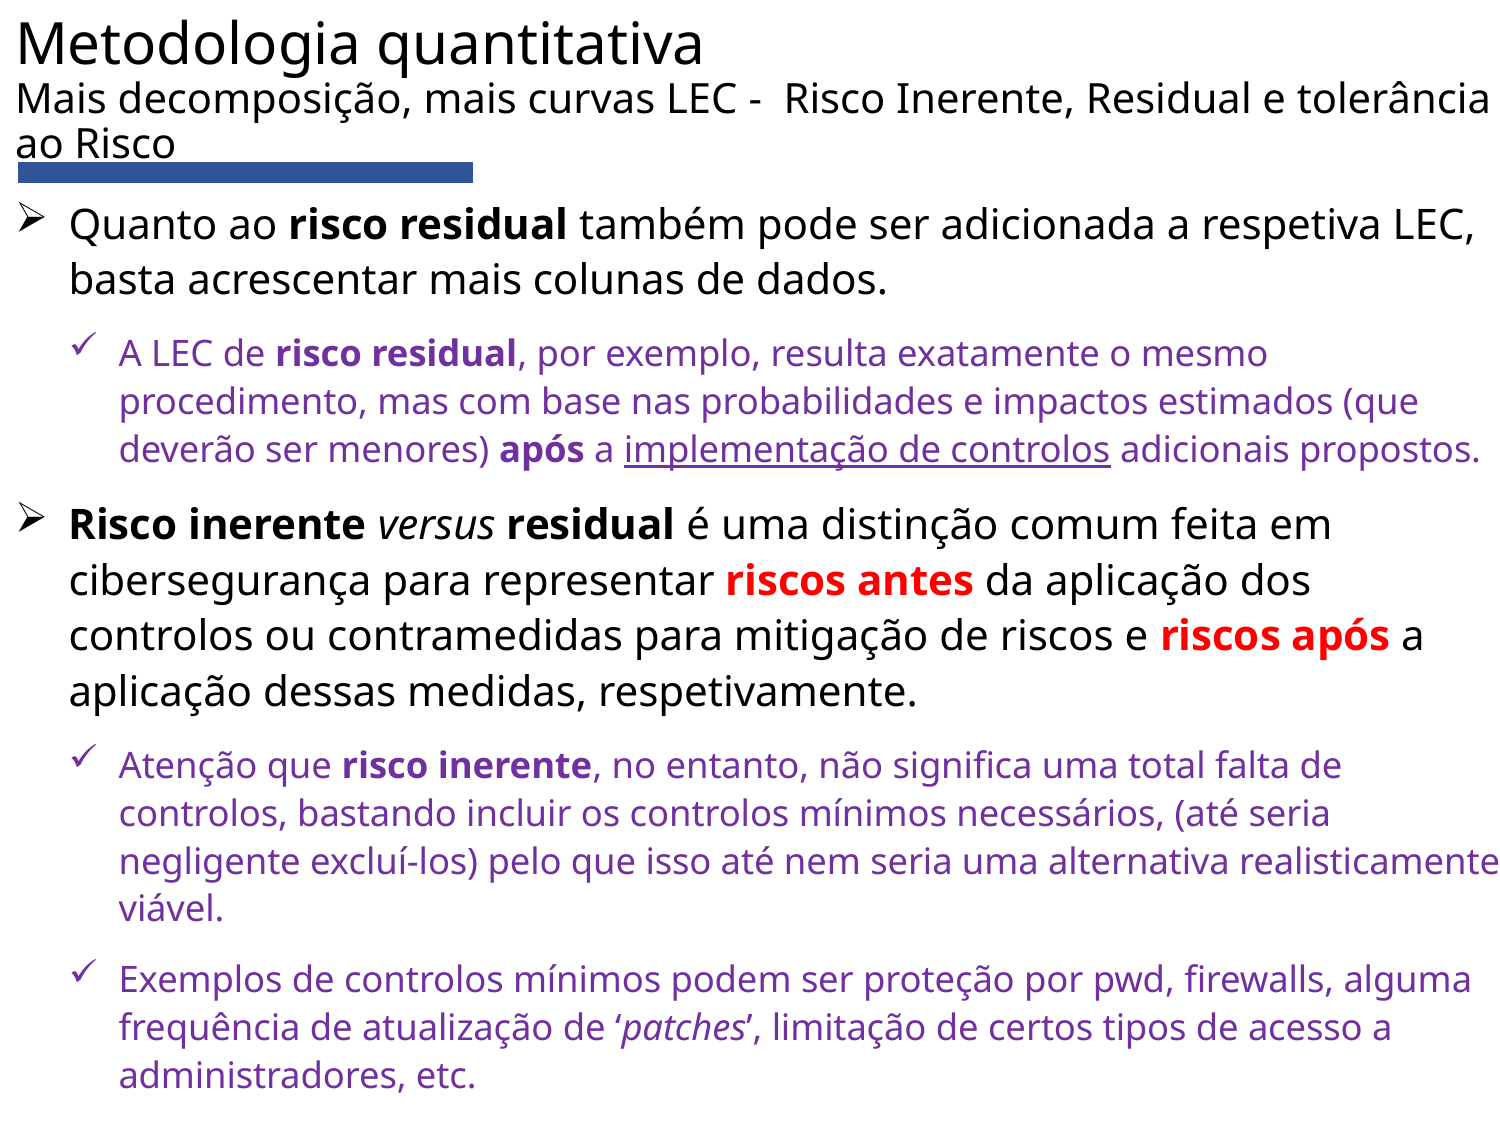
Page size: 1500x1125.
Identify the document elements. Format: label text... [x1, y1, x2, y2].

list Quanto ao risco residual também pode ser adicionada a respetiva LEC, basta acrescentar mais colunas de dados. A LEC de risco residual, por exemplo, resulta exatamente o mesmo procedimento, mas com base nas probabilidades e impactos estimados (que deverão ser menores) após a implementação de controlos adicionais propostos. Risco inerente versus residual é uma distinção comum feita em cibersegurança para representar riscos antes da aplicação dos controlos ou contramedidas para mitigação de riscos e riscos após a aplicação dessas medidas, respetivamente. Atenção que risco inerente, no entanto, não significa uma total falta de controlos, bastando incluir os controlos mínimos necessários, (até seria negligente excluí-los) pelo que isso até nem seria uma alternativa realisticamente viável. Exemplos de controlos mínimos podem ser proteção por pwd, firewalls, alguma frequência de atualização de ‘patches’, limitação de certos tipos de acesso a administradores, etc. [0, 184, 1500, 1122]
title Metodologia quantitativa Mais decomposição, mais curvas LEC - Risco Inerente, Residual e tolerância ao Risco [0, 0, 1500, 182]
